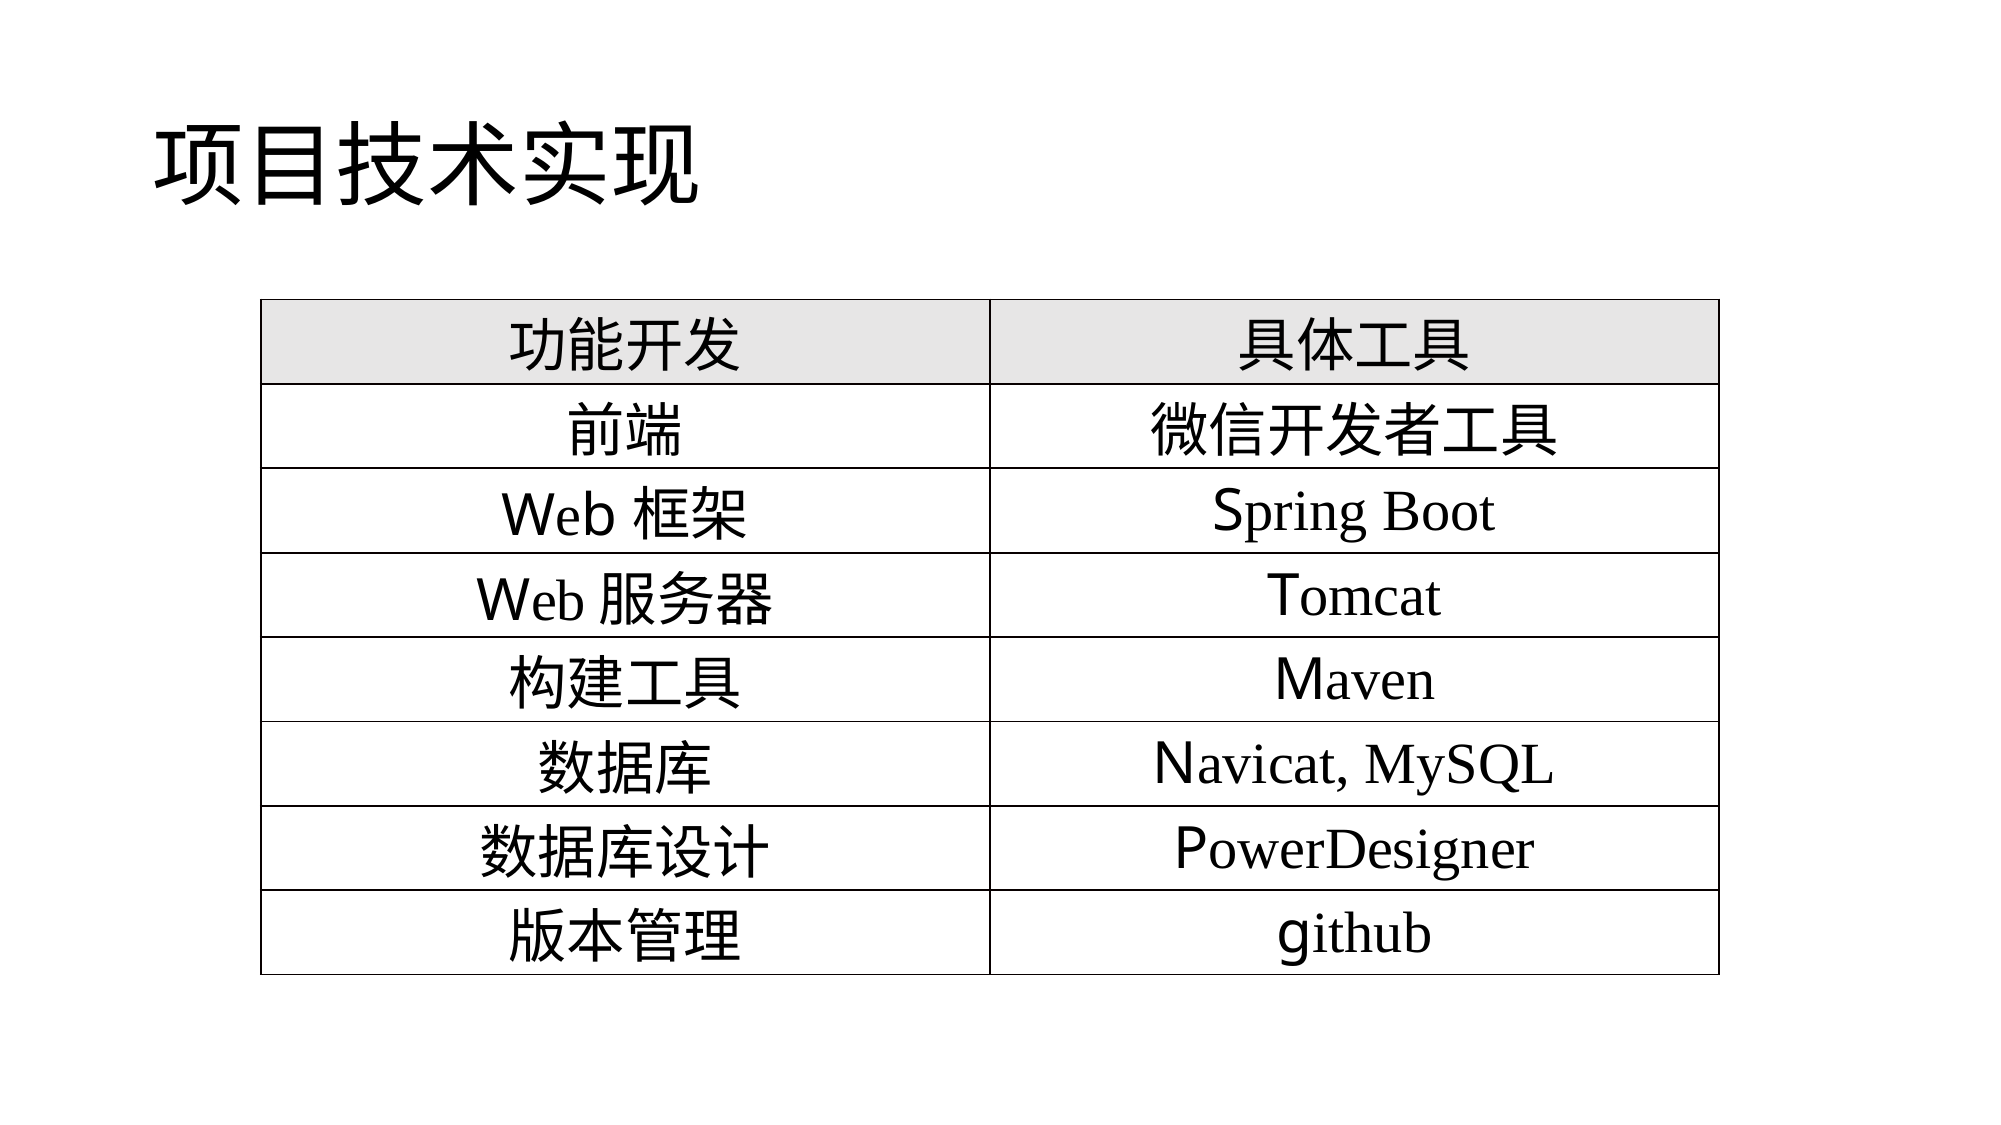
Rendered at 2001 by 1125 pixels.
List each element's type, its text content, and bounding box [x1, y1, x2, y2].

table_cell 前端 [262, 385, 989, 467]
table_cell 数据库 [262, 722, 989, 805]
title 项目技术实现 [137, 59, 1863, 278]
table_cell Navicat, MySQL [991, 722, 1718, 805]
table_cell PowerDesigner [991, 807, 1718, 889]
table_cell 微信开发者工具 [991, 385, 1718, 467]
table_cell Tomcat [991, 554, 1718, 636]
table_cell 版本管理 [262, 891, 989, 974]
table_cell 数据库设计 [262, 807, 989, 889]
table_header 功能开发 [262, 300, 989, 383]
table_cell github [991, 891, 1718, 974]
table_cell Spring Boot [991, 469, 1718, 552]
table_cell 构建工具 [262, 638, 989, 721]
table_cell Web框架 [262, 469, 989, 552]
table_header 具体工具 [991, 300, 1718, 383]
table_cell Web服务器 [262, 554, 989, 636]
table_cell Maven [991, 638, 1718, 721]
list [137, 299, 1863, 1014]
